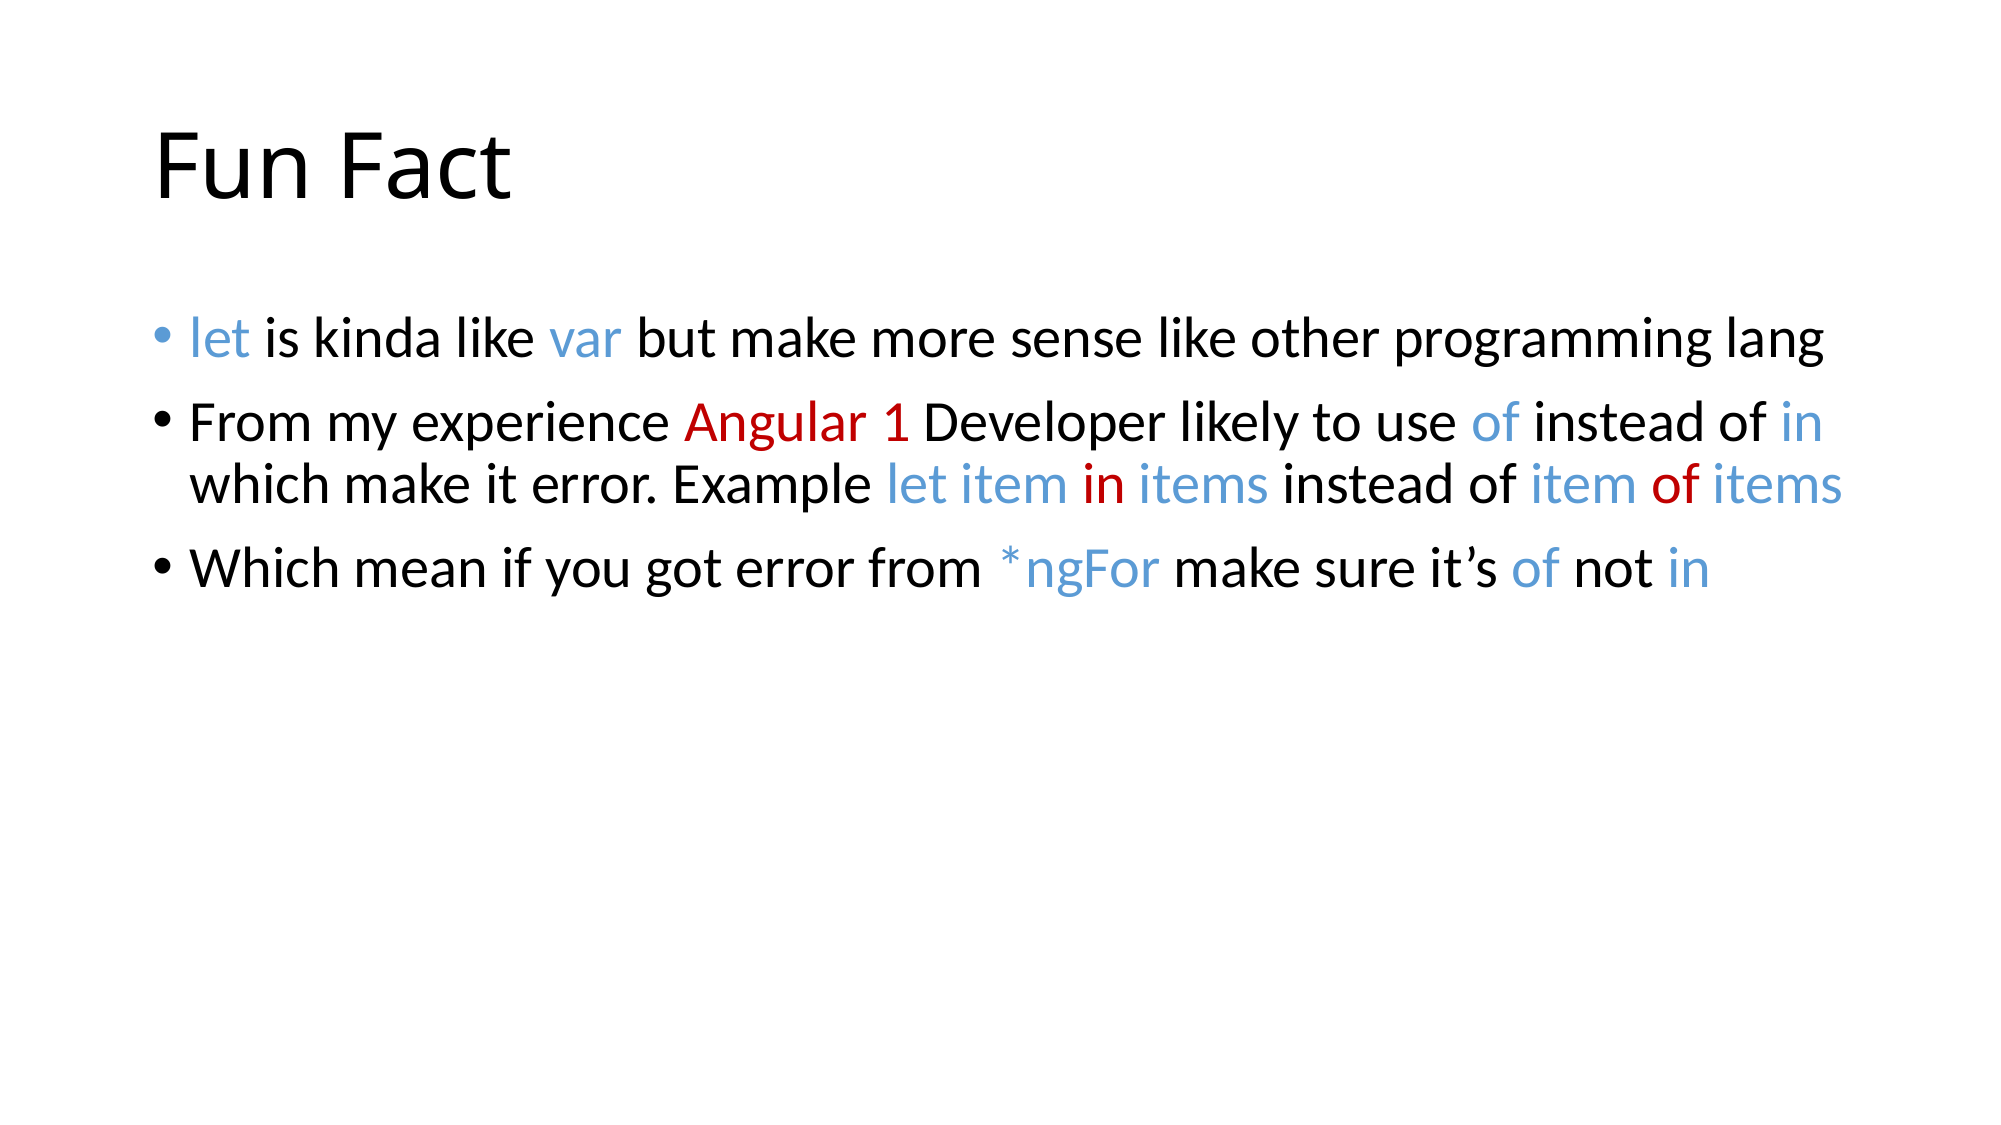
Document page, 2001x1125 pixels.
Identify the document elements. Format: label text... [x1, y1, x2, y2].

title Fun Fact [137, 59, 1863, 278]
list let is kinda like var but make more sense like other programming lang From my experience Angular 1 Developer likely to use of instead of in which make it error. Example let item in items instead of item of items Which mean if you got error from *ngFor make sure it’s of not in [137, 299, 1863, 1014]
